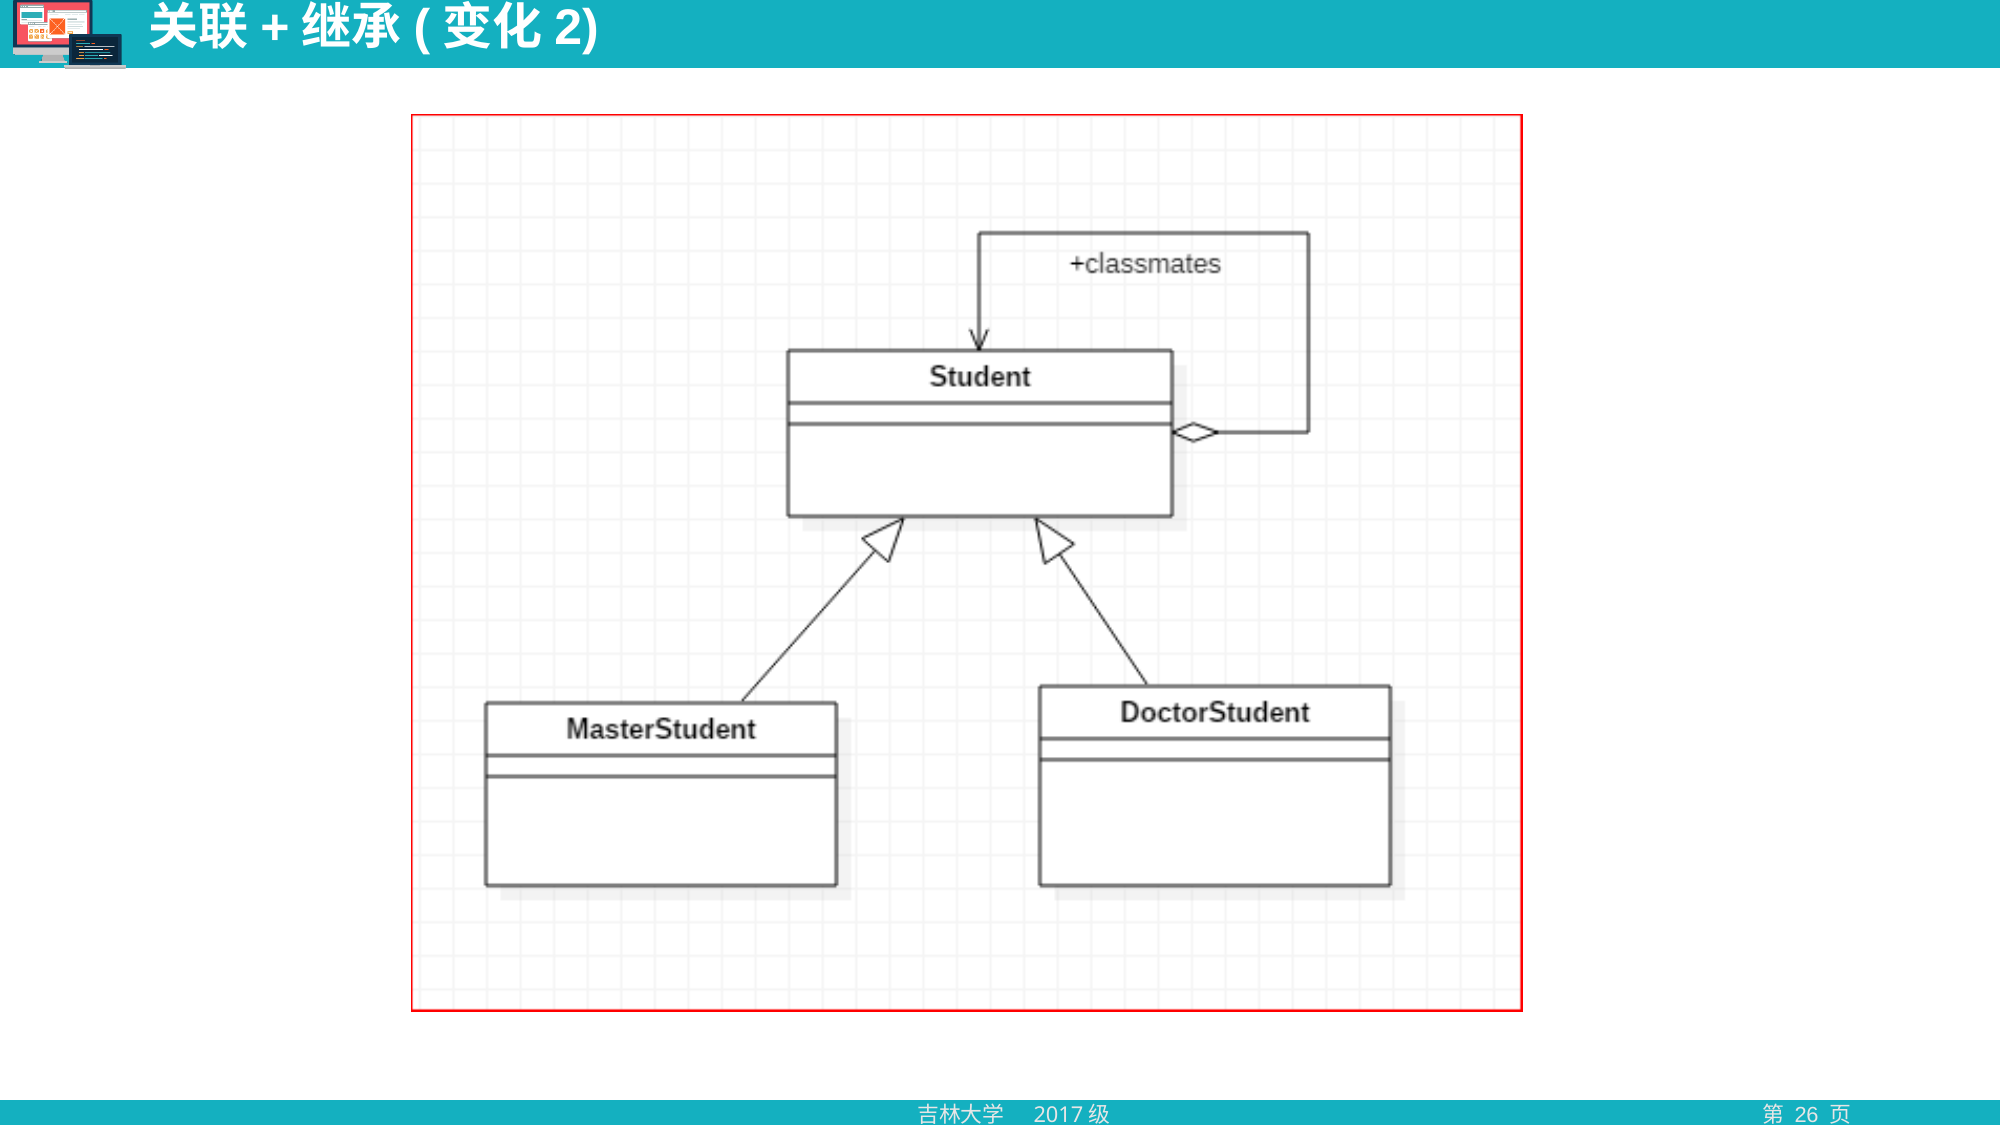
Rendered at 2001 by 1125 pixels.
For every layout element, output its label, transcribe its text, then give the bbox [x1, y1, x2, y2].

picture [410, 114, 1523, 1012]
title 关联+继承(变化2) [133, 0, 1842, 63]
picture [13, 0, 126, 69]
